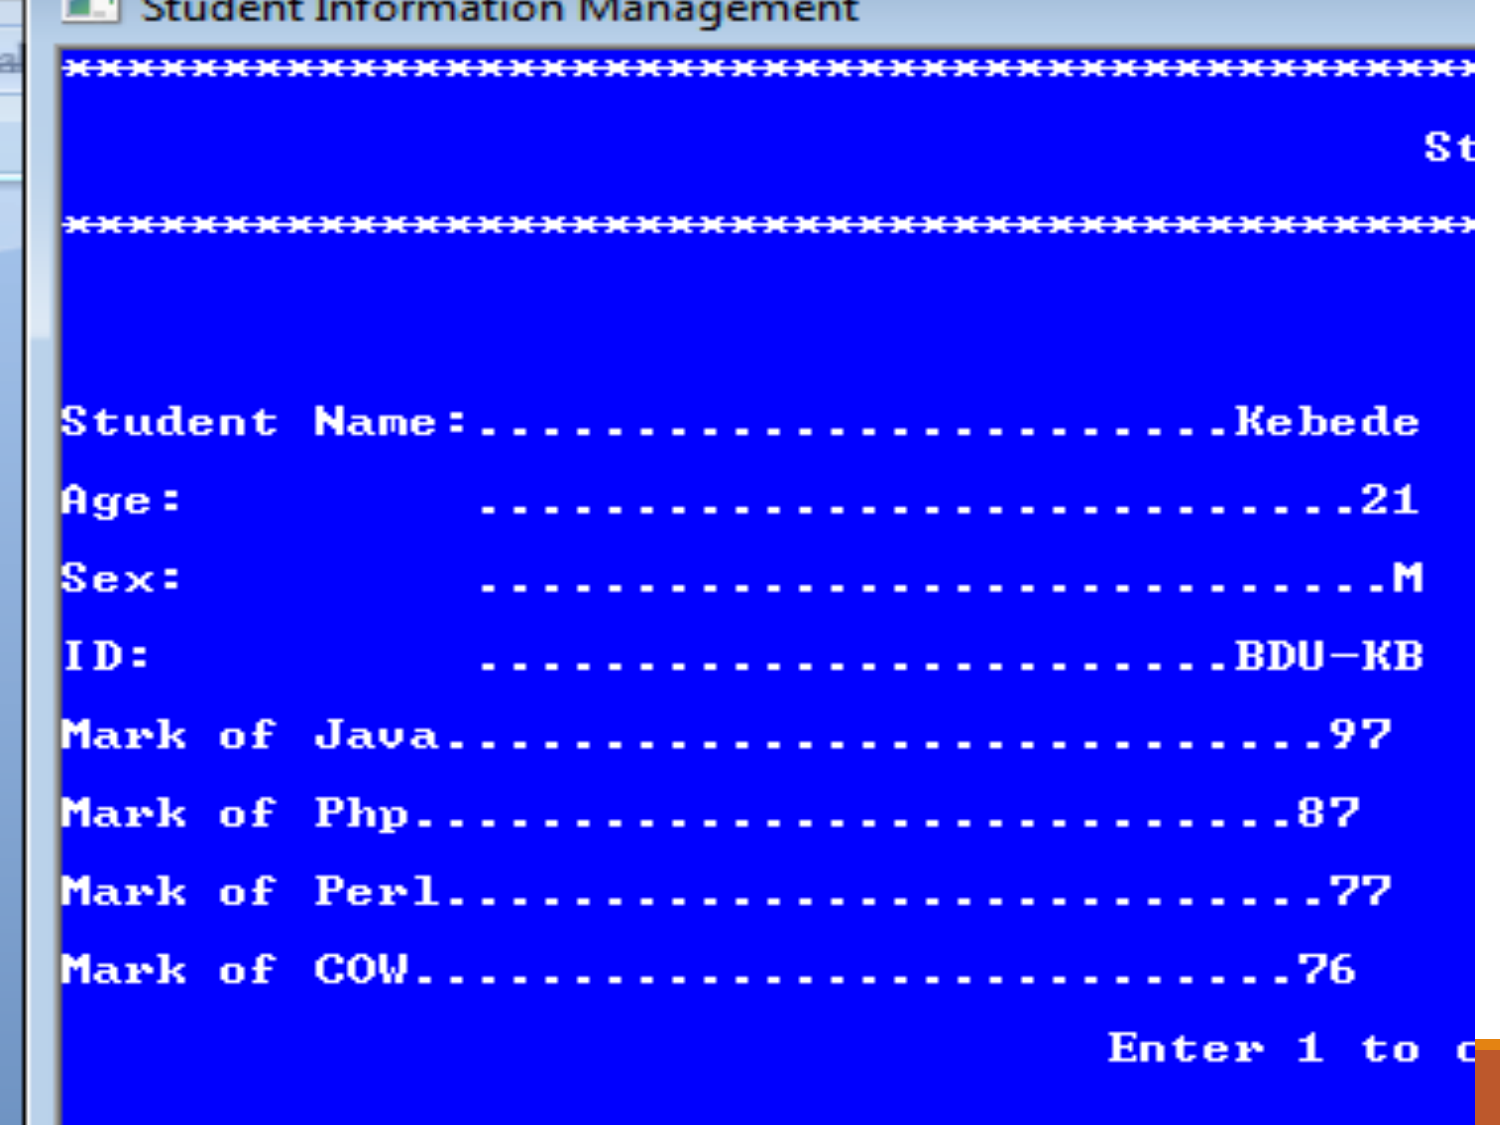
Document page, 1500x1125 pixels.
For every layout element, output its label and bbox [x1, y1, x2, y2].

list [0, 0, 1476, 1125]
